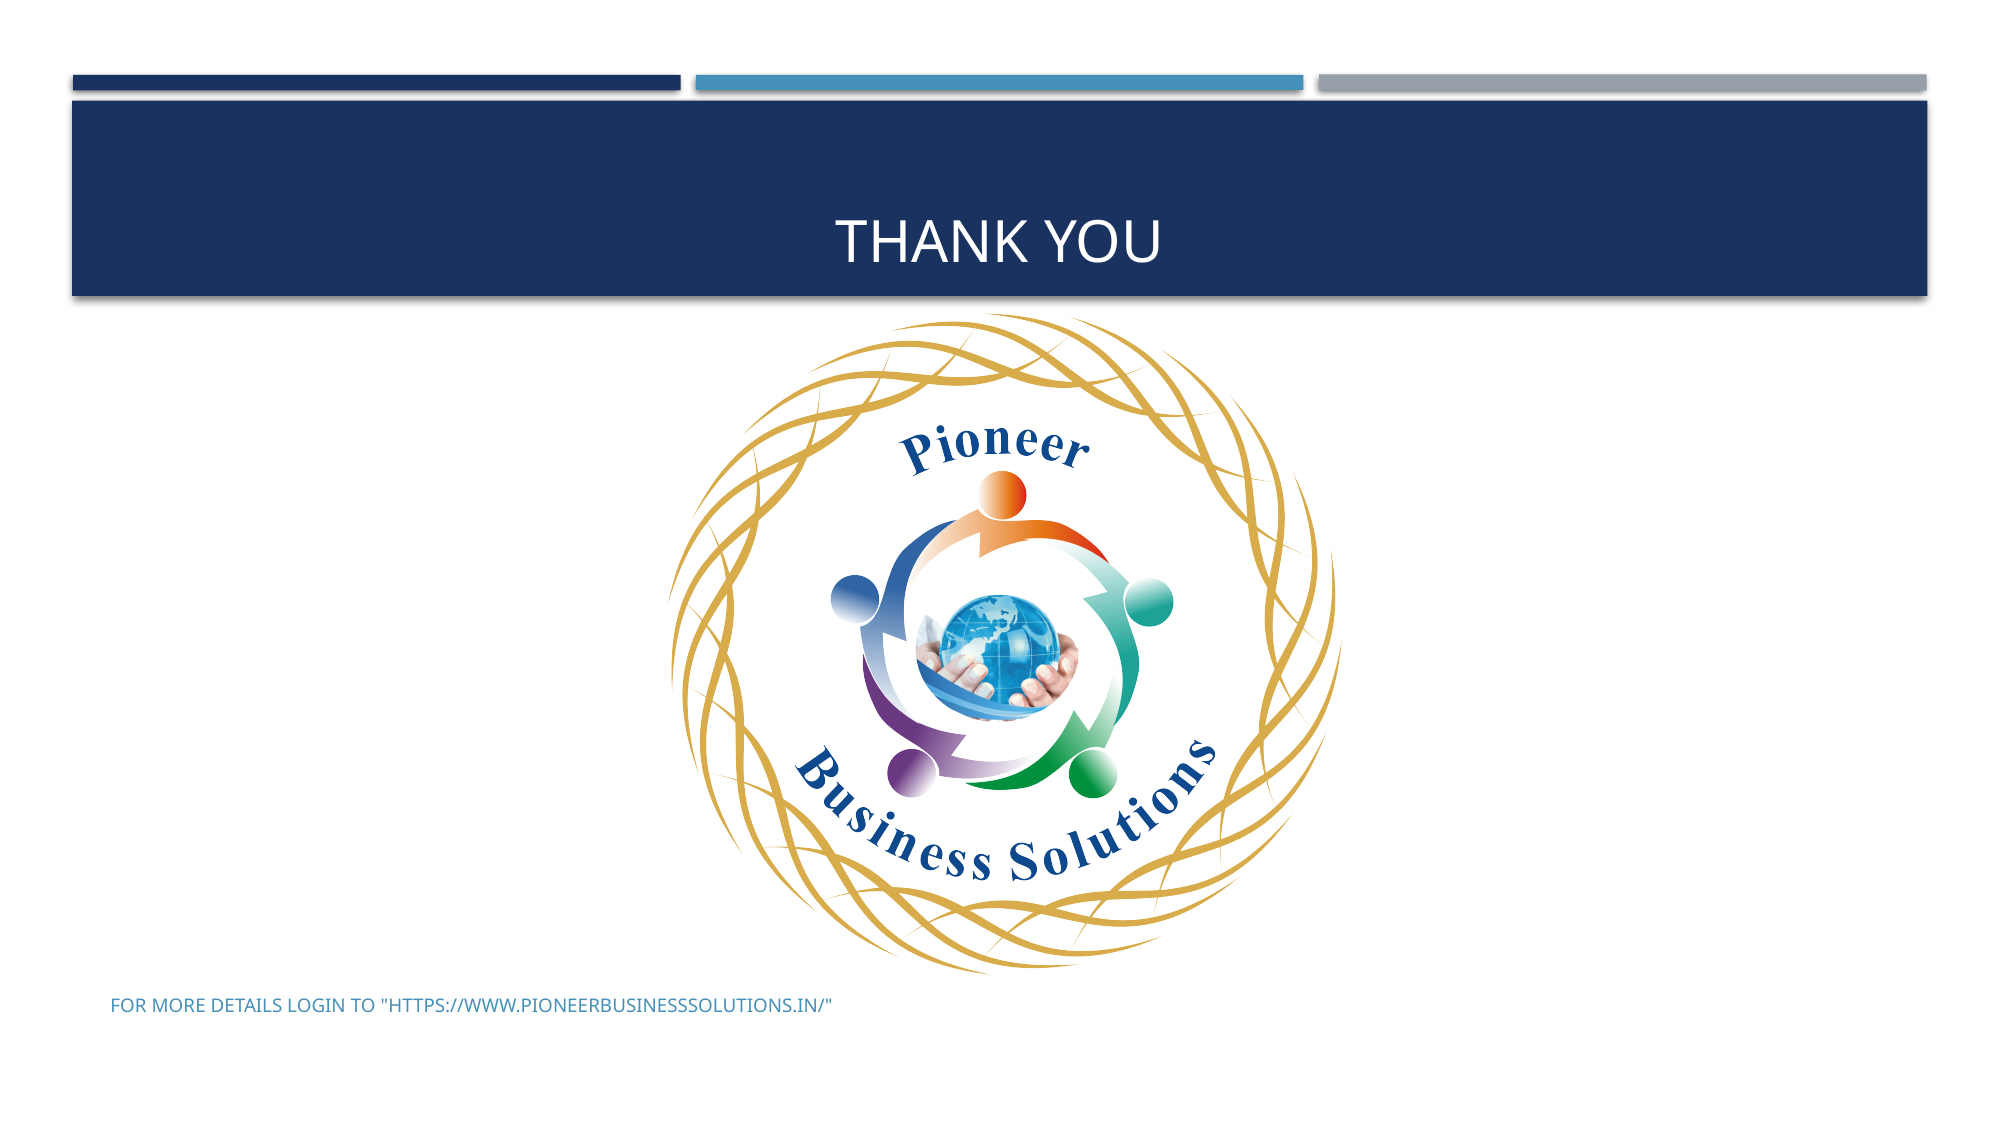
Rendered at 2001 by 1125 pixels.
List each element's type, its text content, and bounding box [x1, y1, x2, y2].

picture [662, 306, 1343, 977]
footer For more details login to "https://www.pioneerbusinesssolutions.in/" [95, 976, 1230, 1037]
title Thank You [95, 115, 1905, 282]
